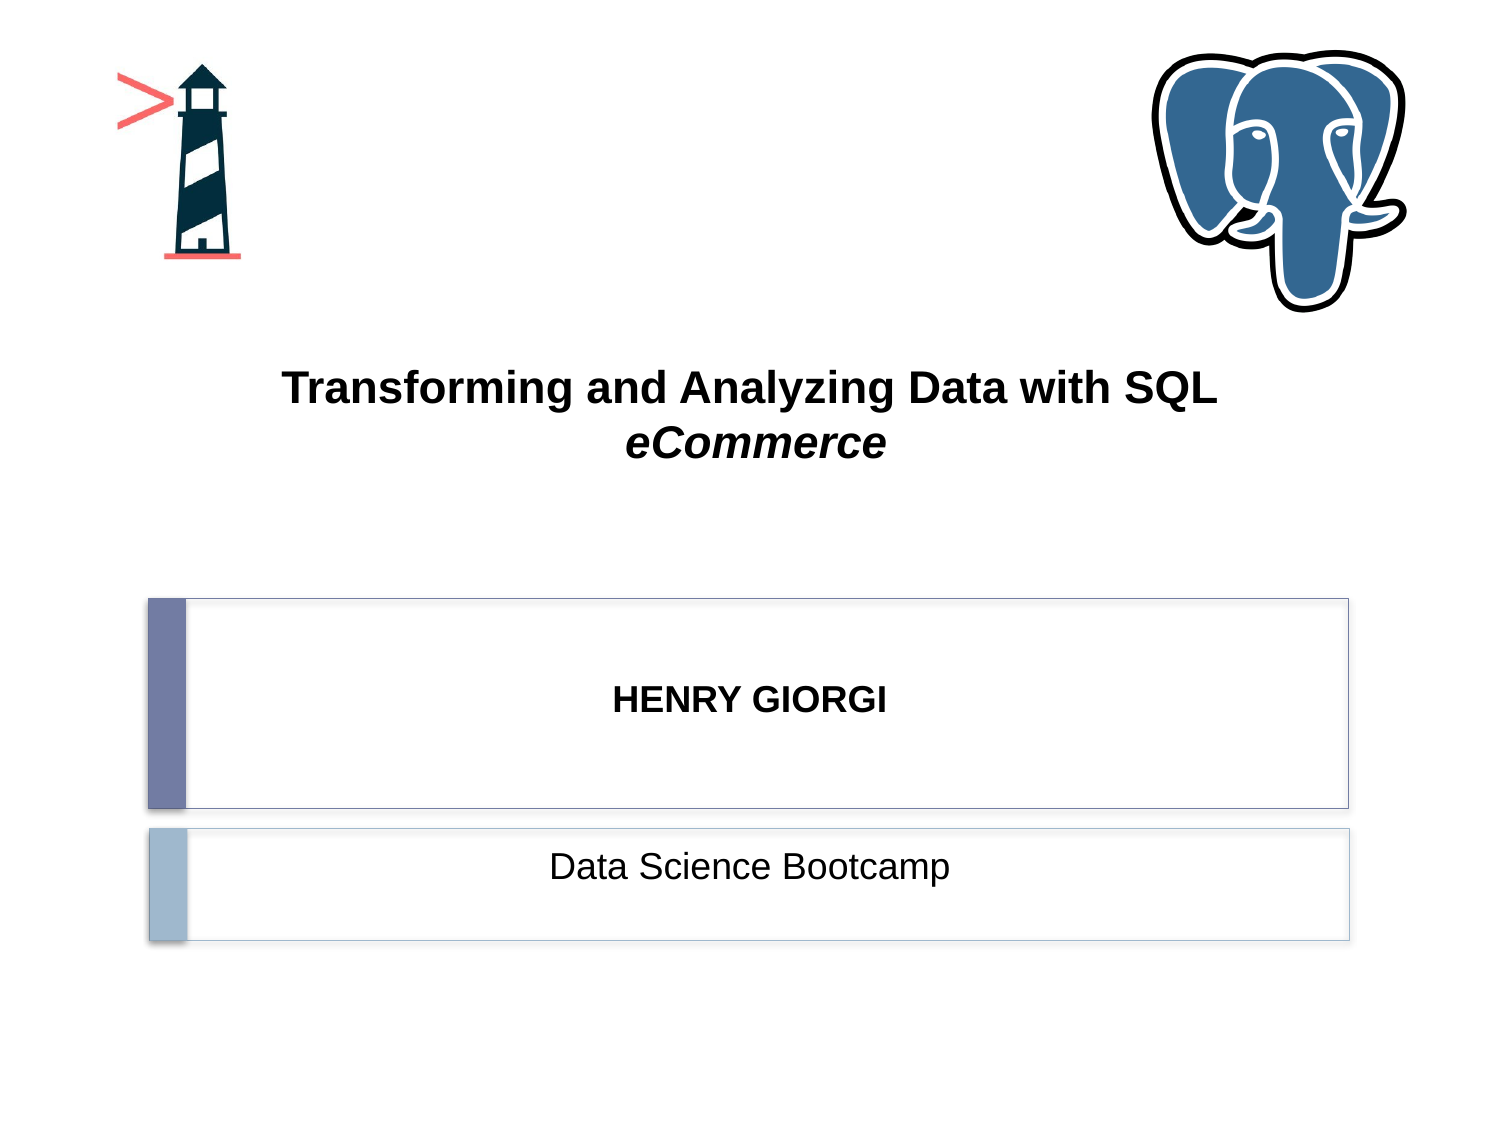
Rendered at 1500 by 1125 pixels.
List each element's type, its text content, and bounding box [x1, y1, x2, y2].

subtitle HENRY GIORGI [147, 609, 1353, 799]
title Transforming and Analyzing Data with SQL eCommerce [29, 349, 1471, 539]
picture [1151, 49, 1407, 313]
picture [76, 37, 319, 280]
text_box Data Science Bootcamp [147, 834, 1353, 895]
